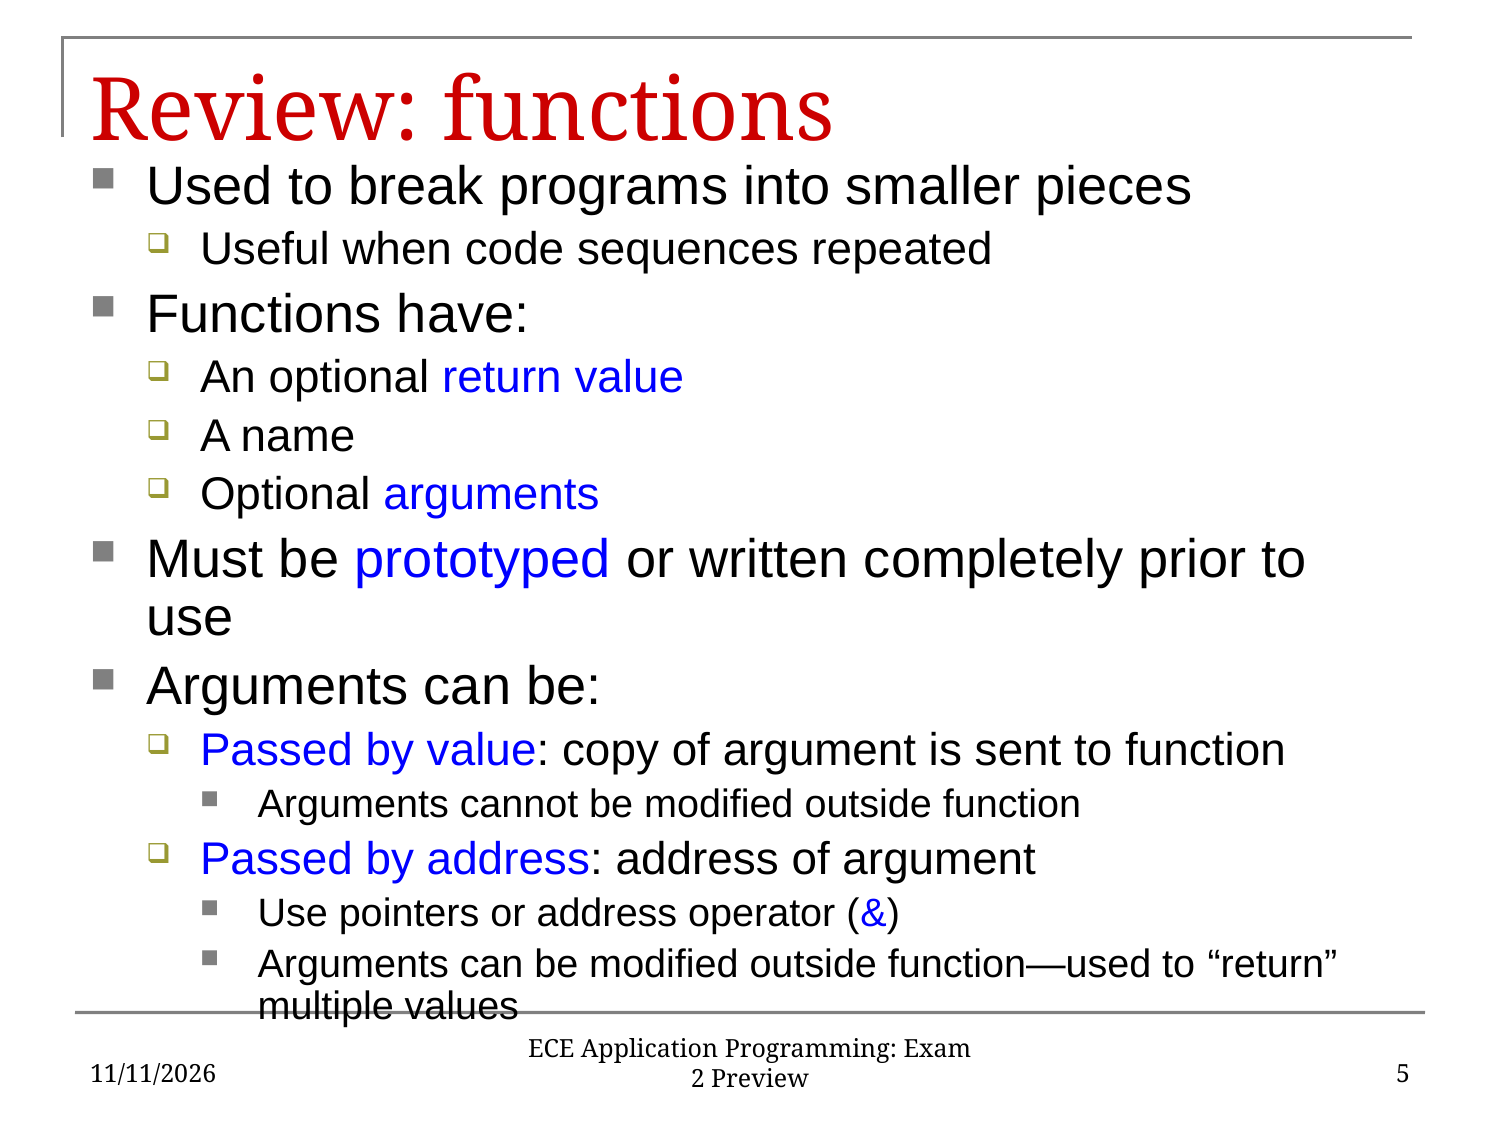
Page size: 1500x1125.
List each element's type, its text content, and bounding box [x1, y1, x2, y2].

slide_number 5 [1074, 1023, 1426, 1100]
list Used to break programs into smaller pieces Useful when code sequences repeated Functions have: An optional return value A name Optional arguments Must be prototyped or written completely prior to use Arguments can be: Passed by value: copy of argument is sent to function Arguments cannot be modified outside function Passed by address: address of argument Use pointers or address operator (&) Arguments can be modified outside function—used to “return” multiple values [75, 149, 1425, 1006]
footer ECE Application Programming: Exam 2 Preview [512, 1024, 988, 1101]
title Review: functions [75, 45, 1425, 149]
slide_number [74, 1023, 426, 1100]
